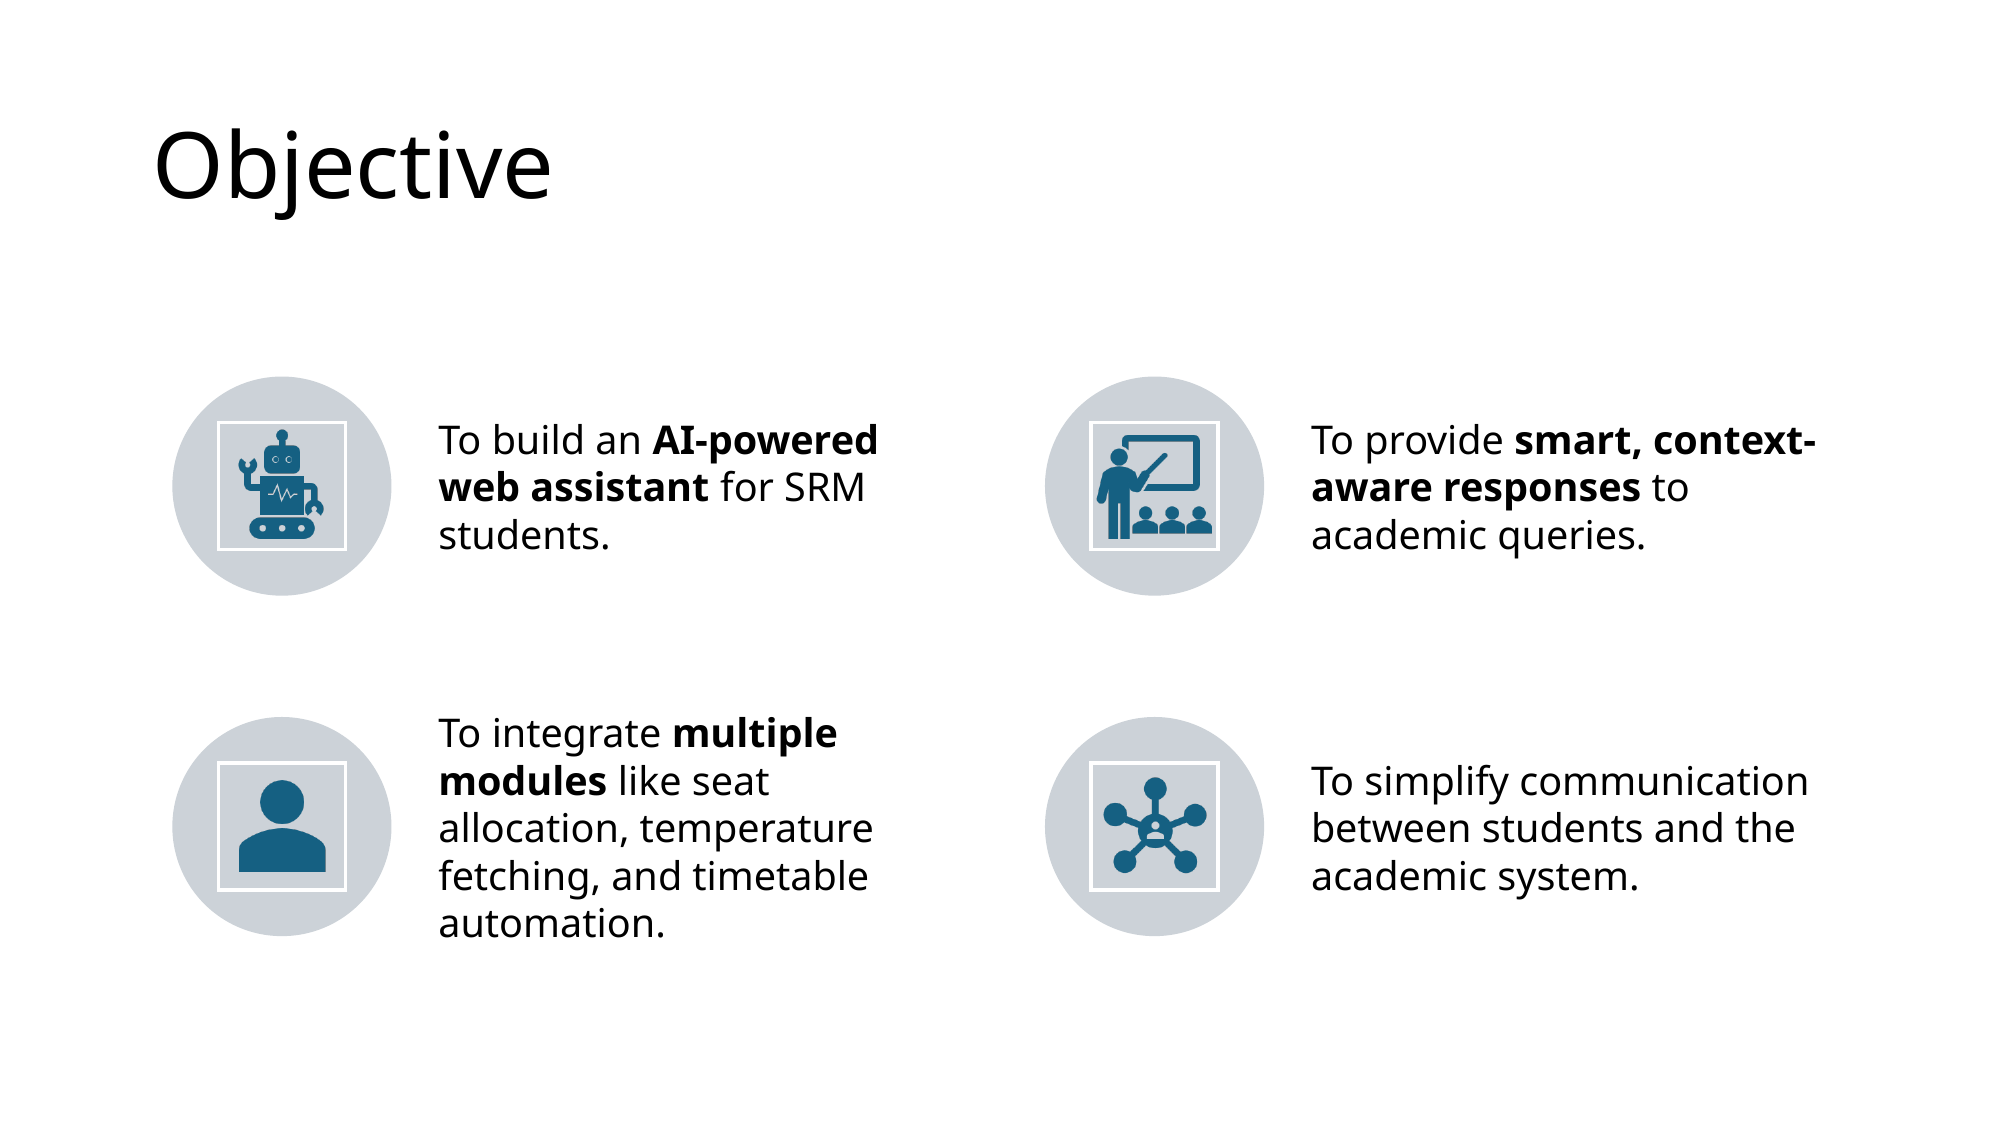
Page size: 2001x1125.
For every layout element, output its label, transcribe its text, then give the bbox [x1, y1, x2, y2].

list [136, 298, 1863, 1014]
title Objective [137, 59, 1863, 278]
